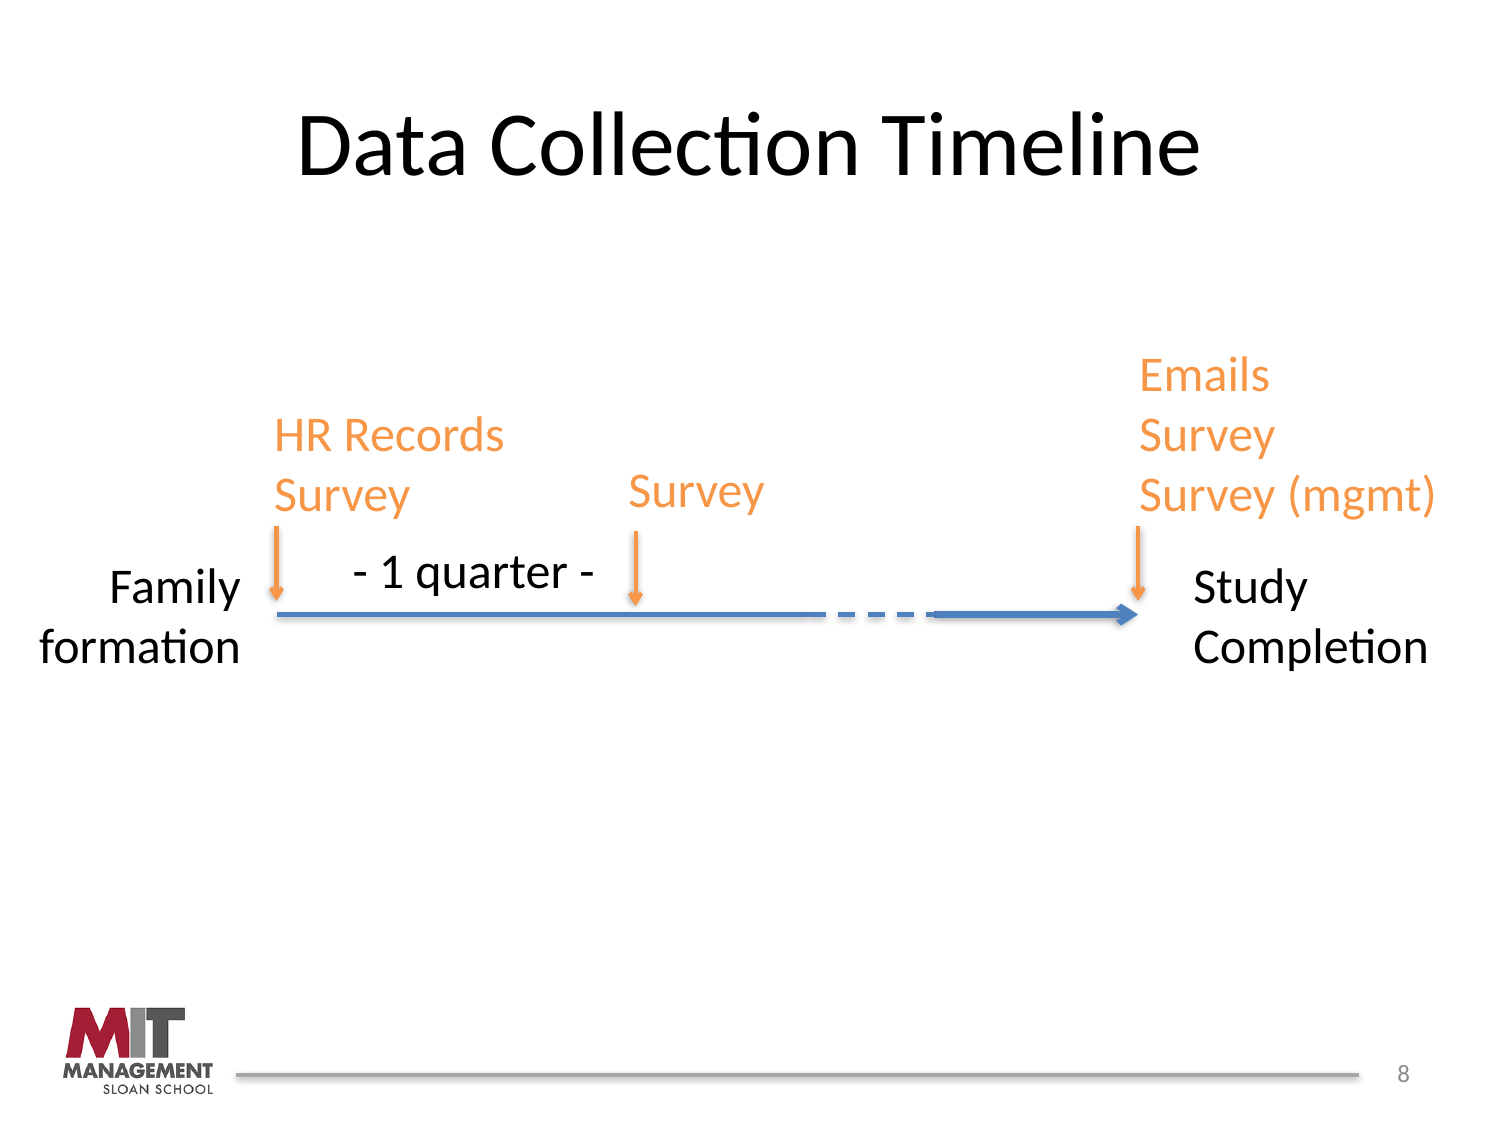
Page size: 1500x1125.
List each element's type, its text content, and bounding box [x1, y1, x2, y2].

text_box HR Records Survey [259, 393, 671, 529]
text_box - 1 quarter - [337, 530, 621, 606]
picture [50, 1004, 223, 1100]
text_box Emails Survey Survey (mgmt) [1124, 334, 1477, 529]
title Data Collection Timeline [75, 45, 1425, 233]
text_box Study Completion [1178, 546, 1492, 682]
text_box Family formation [0, 546, 256, 682]
text_box Survey [613, 450, 859, 525]
slide_number 8 [1074, 1042, 1425, 1103]
